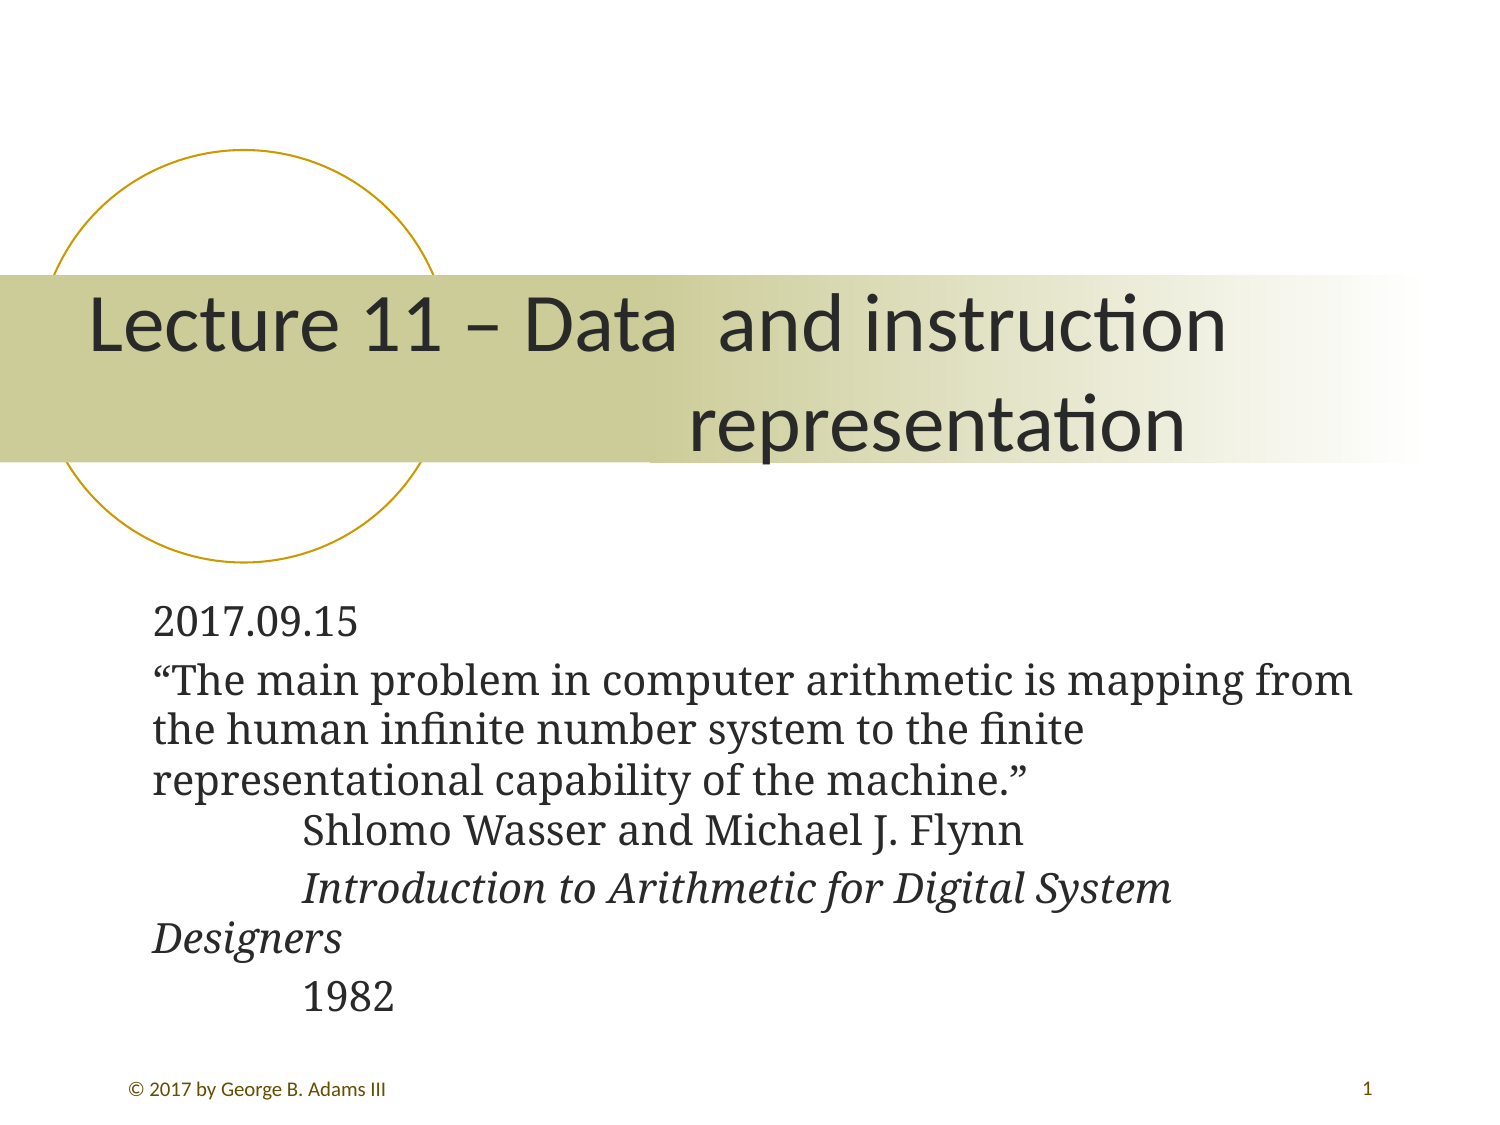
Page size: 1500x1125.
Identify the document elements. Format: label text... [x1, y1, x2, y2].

slide_number 1 [1074, 1067, 1388, 1100]
slide_number © 2017 by George B. Adams III [112, 1068, 436, 1100]
subtitle 2017.09.15 “The main problem in computer arithmetic is mapping from the human infinite number system to the finite representational capability of the machine.” Shlomo Wasser and Michael J. Flynn Introduction to Arithmetic for Digital System Designers 1982 [137, 587, 1388, 1032]
title Lecture 11 – Data and instruction representation [73, 236, 1436, 500]
